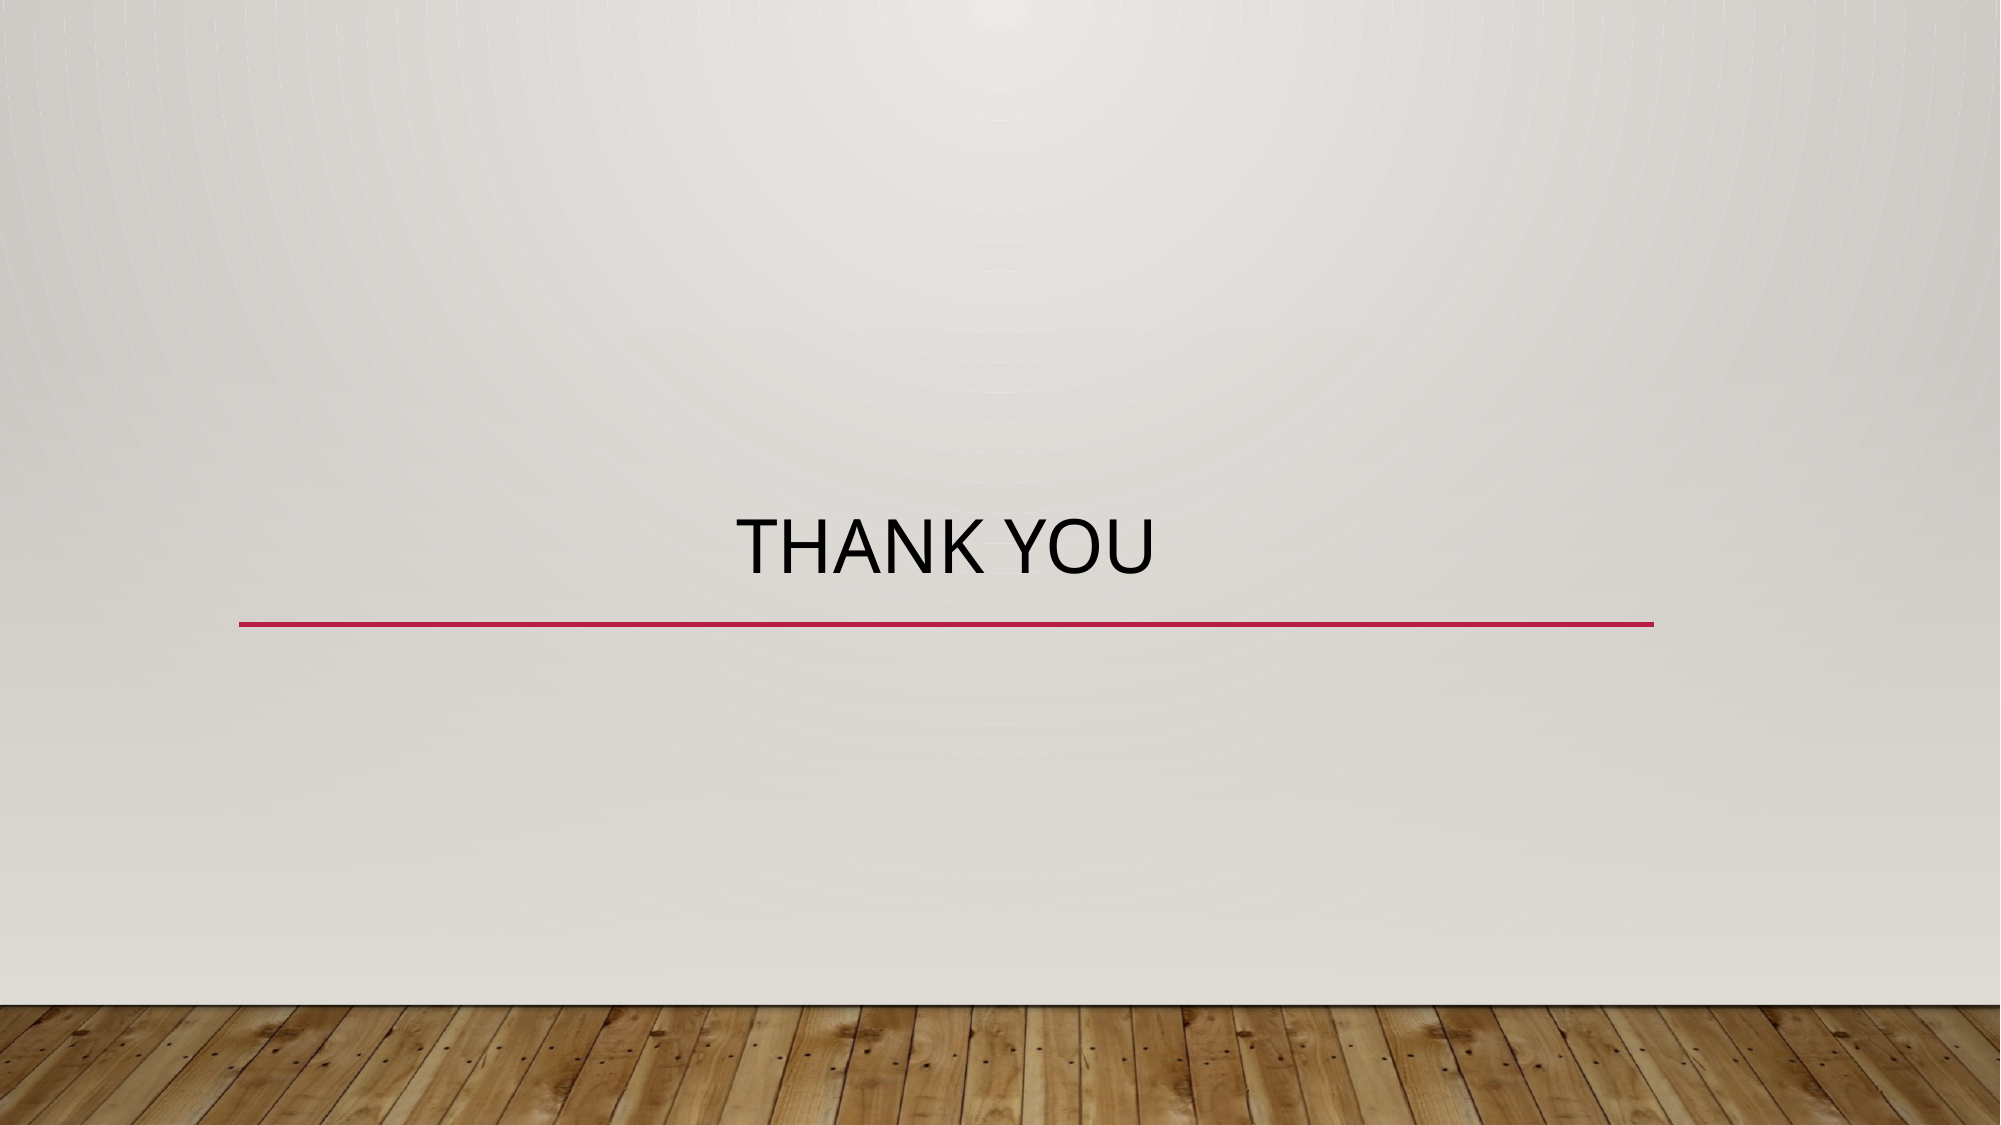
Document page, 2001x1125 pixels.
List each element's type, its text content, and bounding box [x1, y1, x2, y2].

title ThANK YOU [238, 288, 1657, 598]
picture [0, 1005, 2000, 1125]
